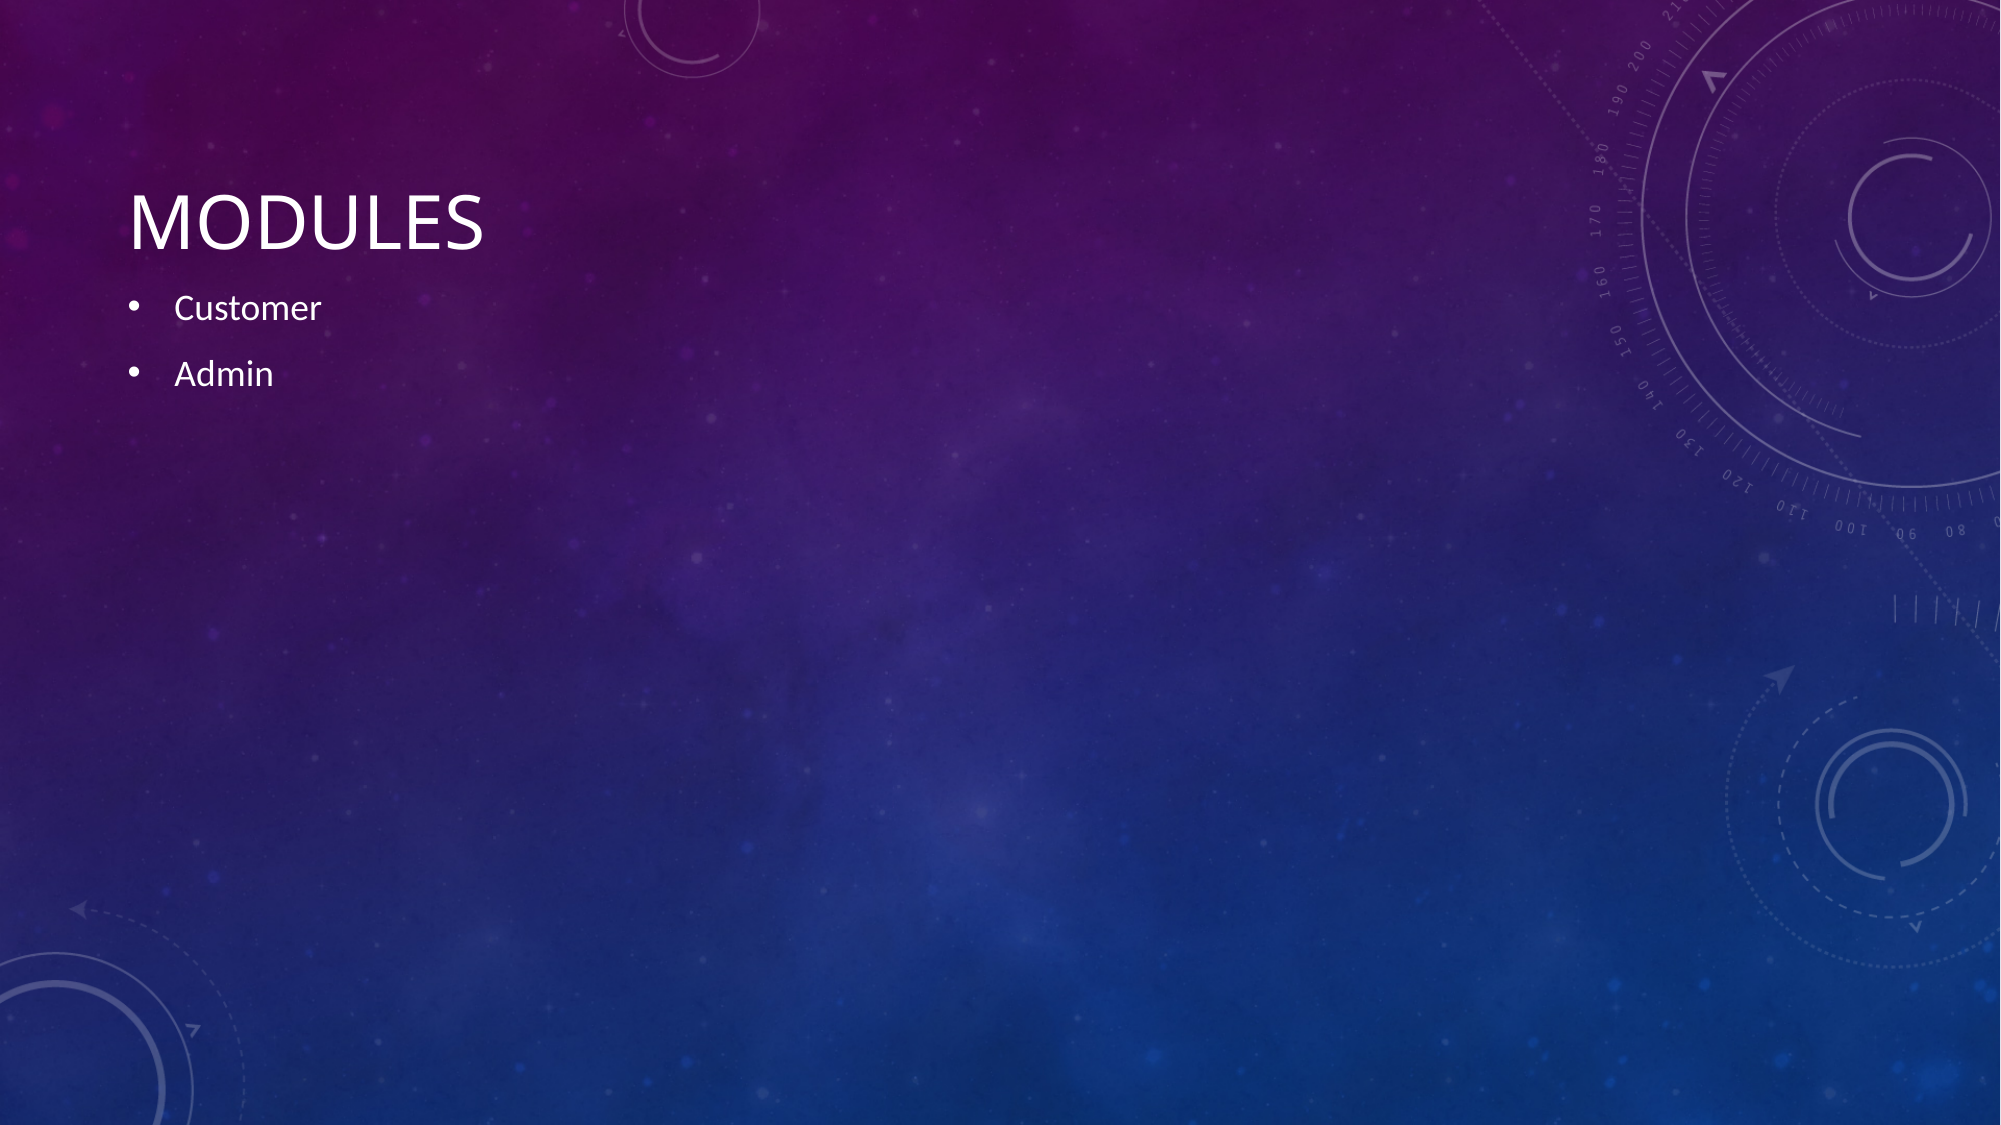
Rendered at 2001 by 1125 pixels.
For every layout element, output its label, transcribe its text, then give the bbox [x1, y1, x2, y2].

picture [0, 0, 2001, 1125]
list Customer Admin [112, 39, 1775, 639]
